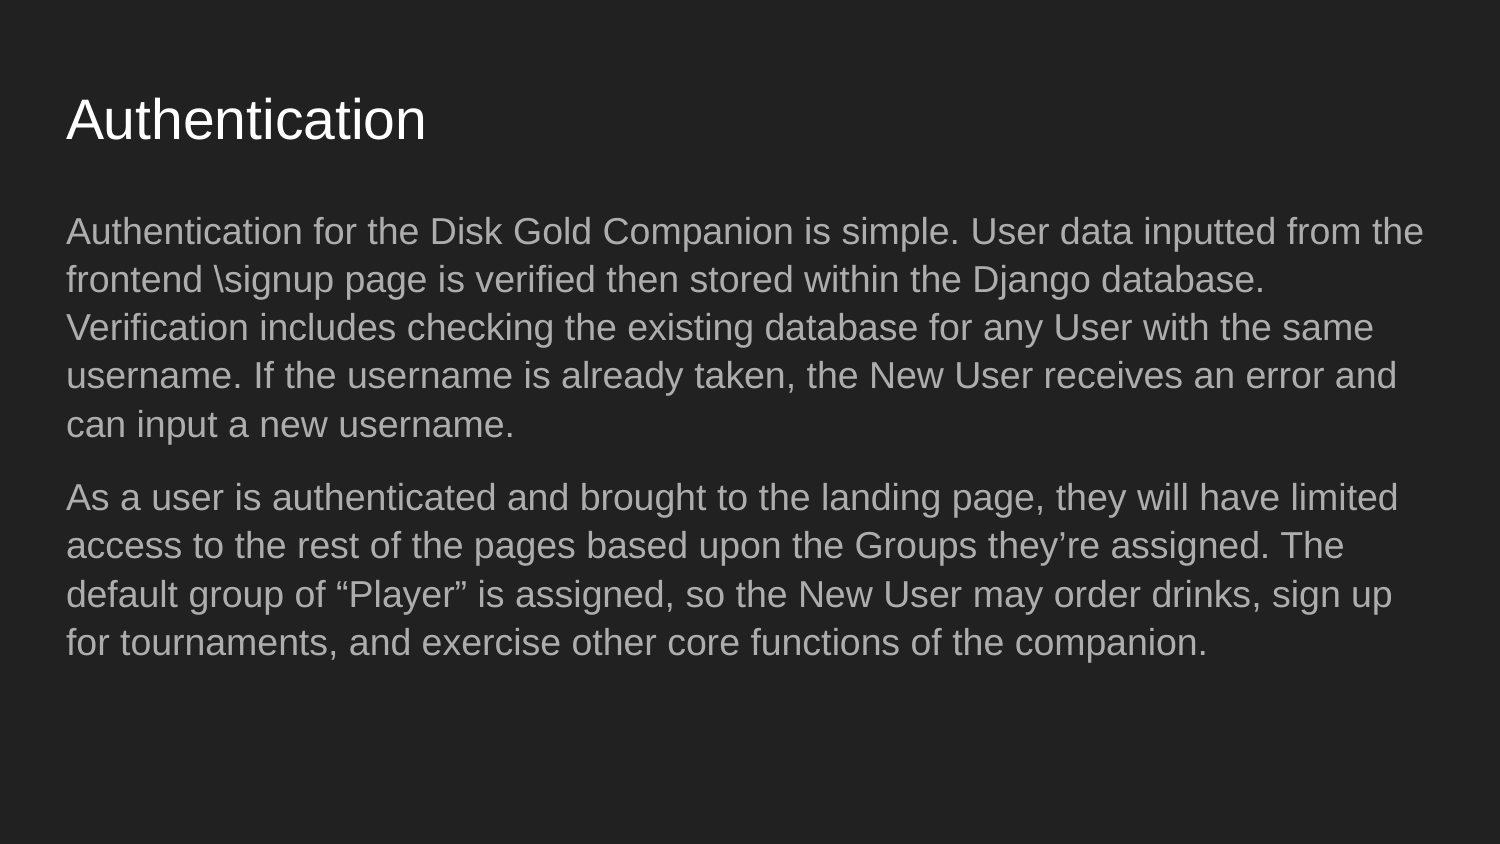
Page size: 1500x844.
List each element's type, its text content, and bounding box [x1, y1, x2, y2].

list Authentication for the Disk Gold Companion is simple. User data inputted from the frontend \signup page is verified then stored within the Django database. Verification includes checking the existing database for any User with the same username. If the username is already taken, the New User receives an error and can input a new username. As a user is authenticated and brought to the landing page, they will have limited access to the rest of the pages based upon the Groups they’re assigned. The default group of “Player” is assigned, so the New User may order drinks, sign up for tournaments, and exercise other core functions of the companion. [51, 189, 1449, 750]
title Authentication [51, 72, 1449, 167]
